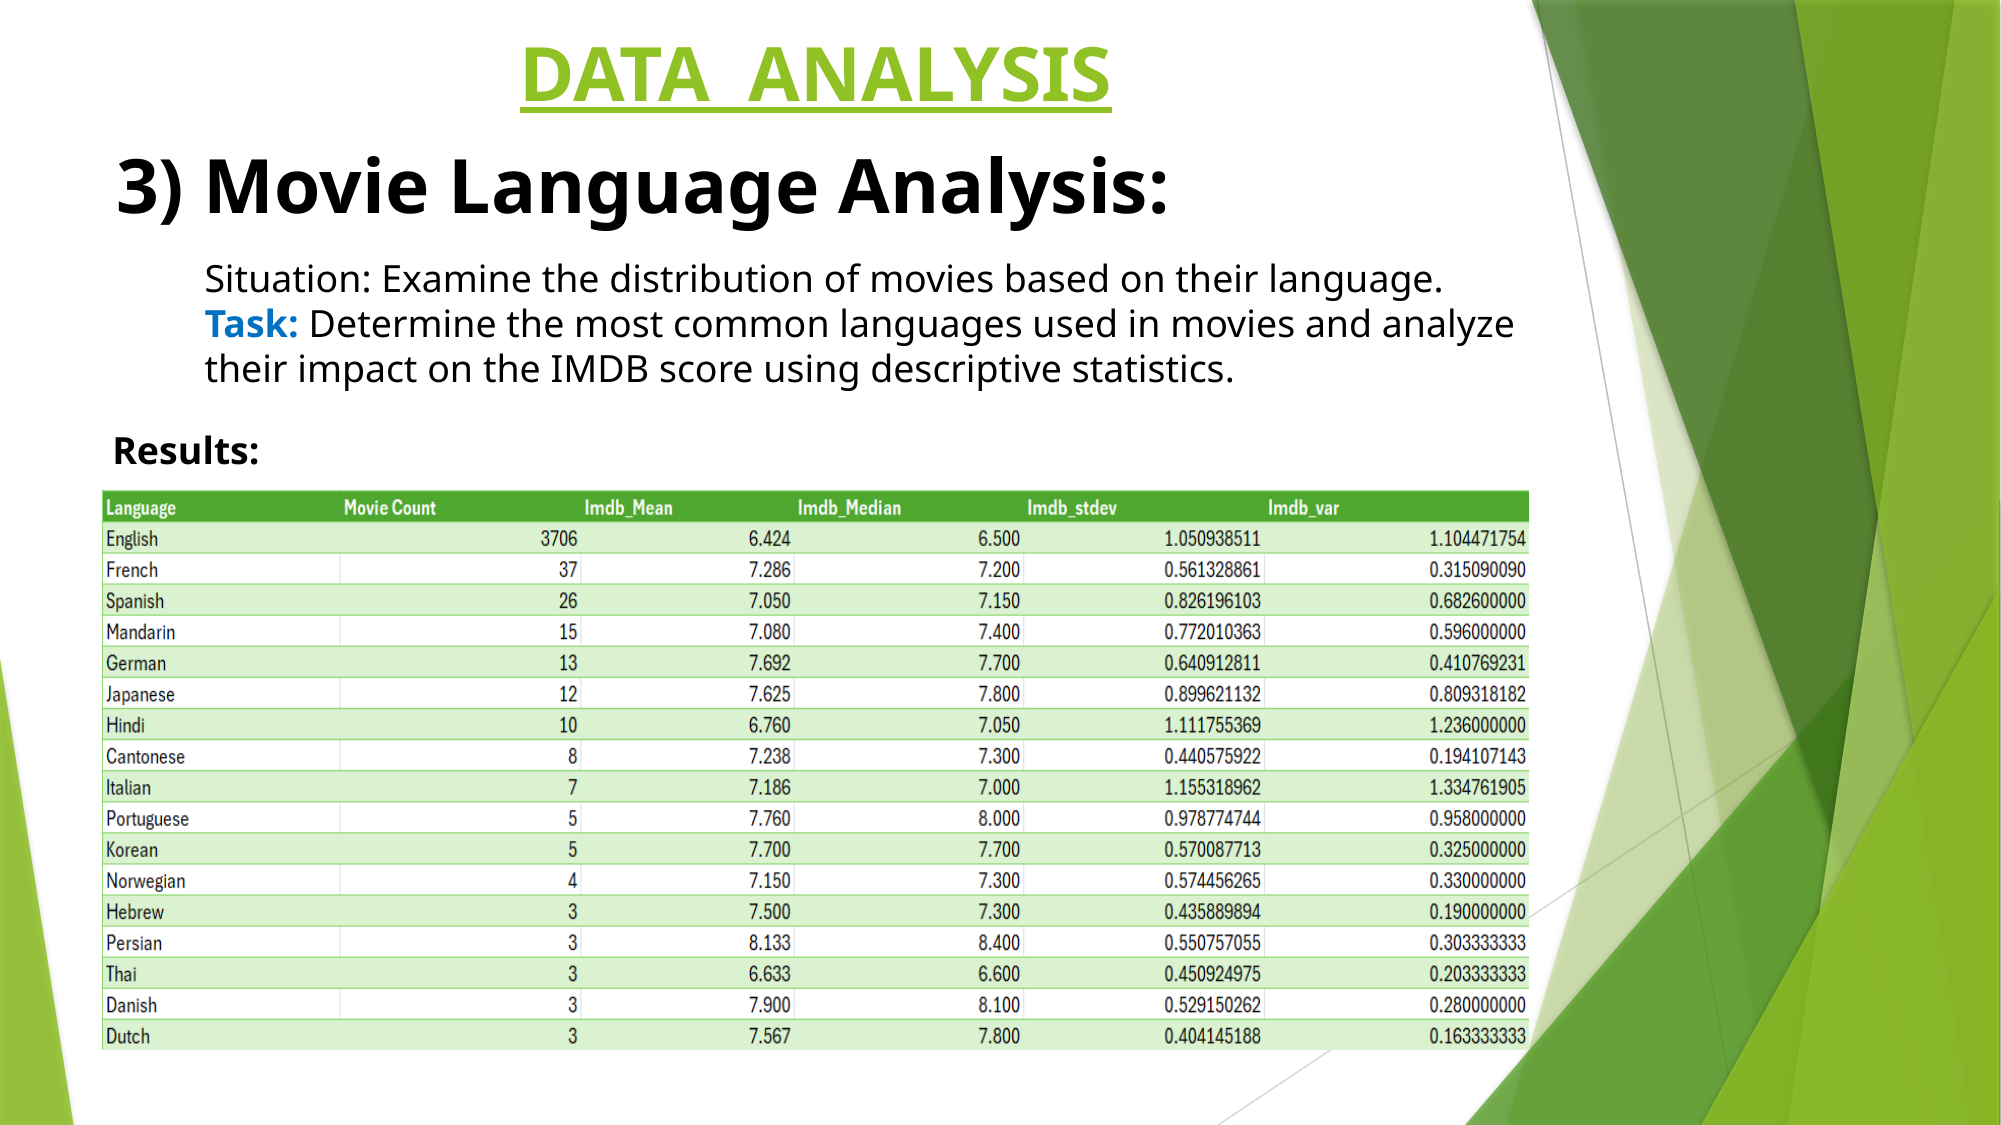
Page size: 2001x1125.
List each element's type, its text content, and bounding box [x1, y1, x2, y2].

title 3) Movie Language Analysis: [101, 130, 1512, 240]
picture [100, 489, 1529, 1051]
text_box Situation: Examine the distribution of movies based on their language. Task: Determine the most common languages used in movies and analyze their impact on the IMDB score using descriptive statistics. [189, 247, 1541, 398]
text_box Results: [97, 419, 275, 479]
text_box DATA ANALYSIS [504, 19, 1915, 131]
